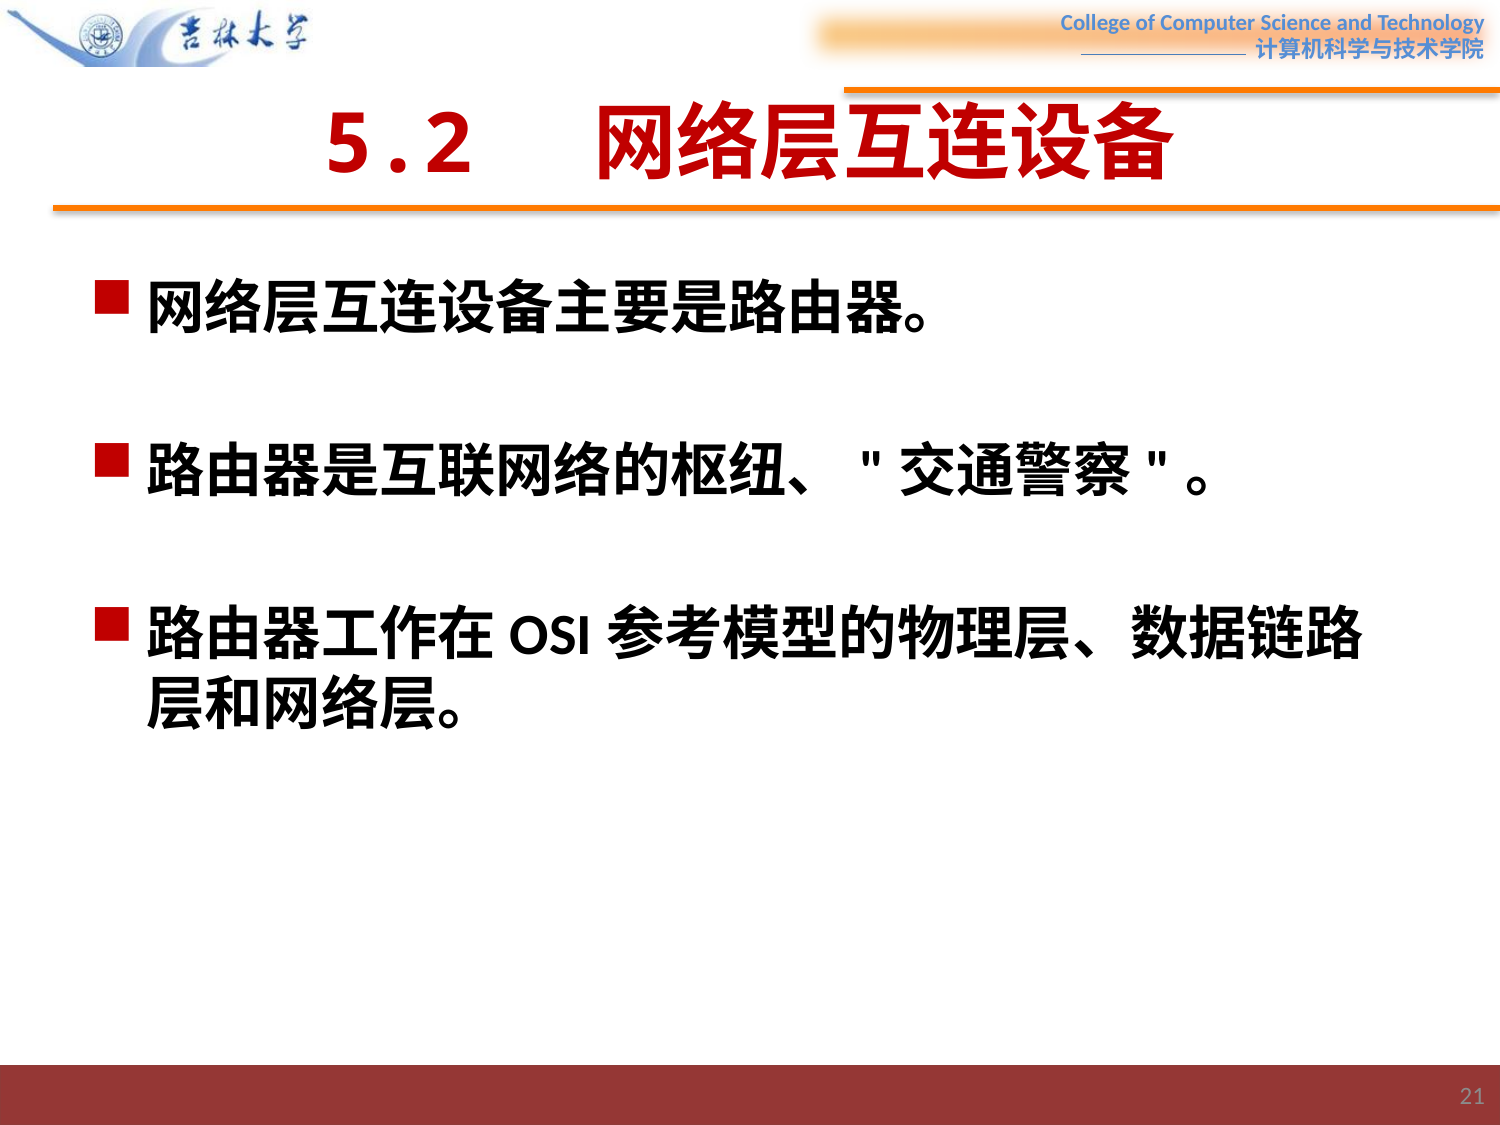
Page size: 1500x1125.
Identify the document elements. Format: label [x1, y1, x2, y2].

text_box [0, 0, 1500, 1125]
